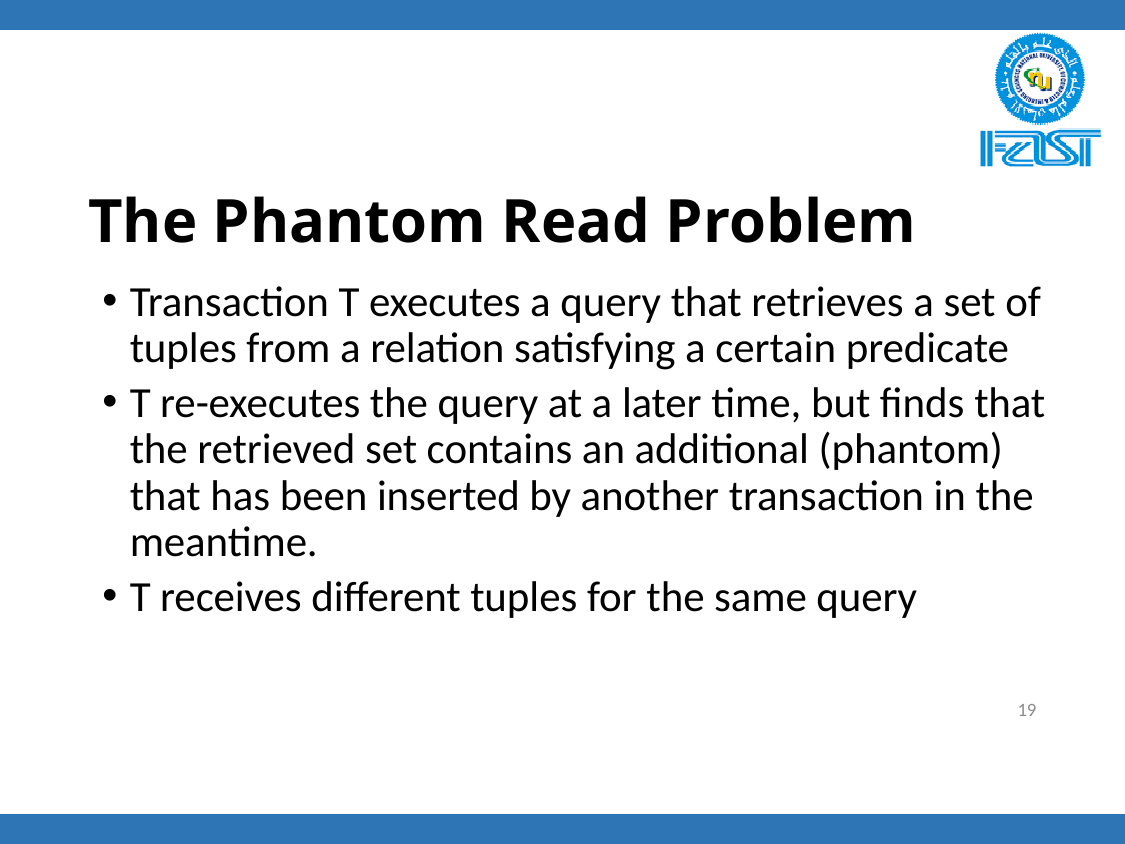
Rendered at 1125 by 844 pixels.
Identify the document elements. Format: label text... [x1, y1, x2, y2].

title The Phantom Read Problem [77, 137, 1048, 262]
list Transaction T executes a query that retrieves a set of tuples from a relation satisfying a certain predicate T re-executes the query at a later time, but finds that the retrieved set contains an additional (phantom) that has been inserted by another transaction in the meantime. T receives different tuples for the same query [77, 273, 1048, 676]
slide_number 19 [794, 692, 1048, 726]
picture [974, 30, 1107, 168]
